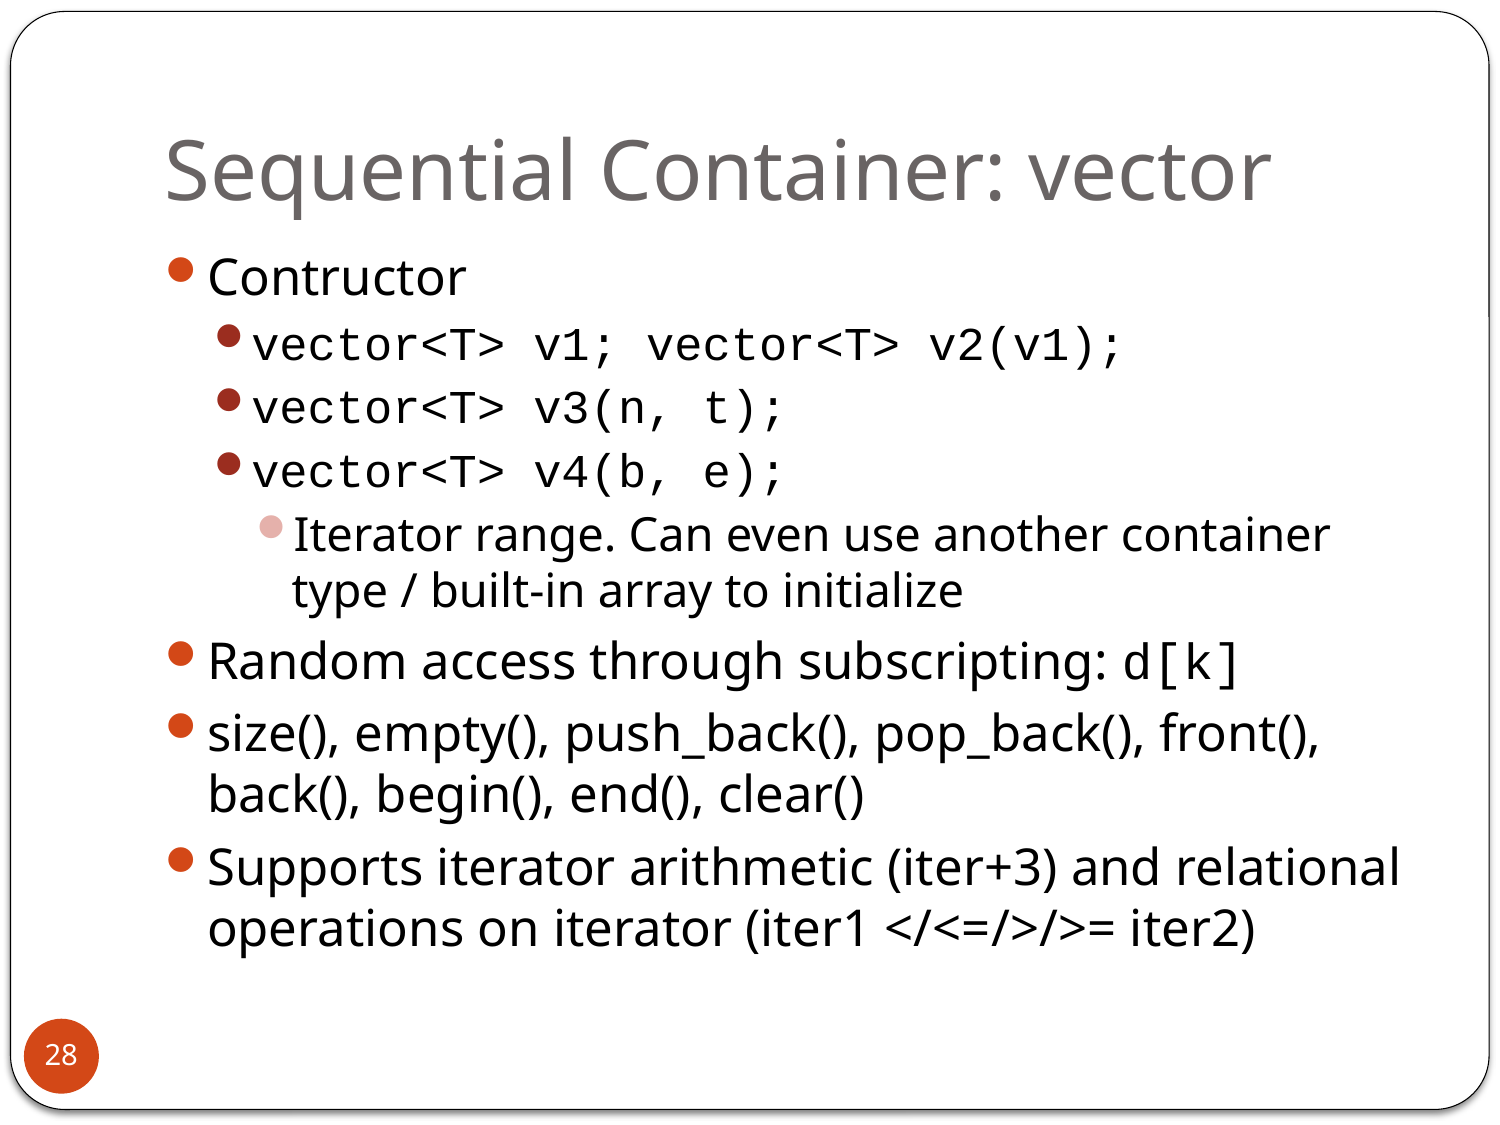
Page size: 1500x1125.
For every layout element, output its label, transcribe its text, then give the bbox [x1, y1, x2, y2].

list Contructor vector<T> v1; vector<T> v2(v1); vector<T> v3(n, t); vector<T> v4(b, e); Iterator range. Can even use another container type / built-in array to initialize Random access through subscripting: d[k] size(), empty(), push_back(), pop_back(), front(), back(), begin(), end(), clear() Supports iterator arithmetic (iter+3) and relational operations on iterator (iter1 </<=/>/>= iter2) [150, 237, 1425, 988]
title Sequential Container: vector [150, 45, 1425, 233]
slide_number 28 [23, 1018, 99, 1094]
